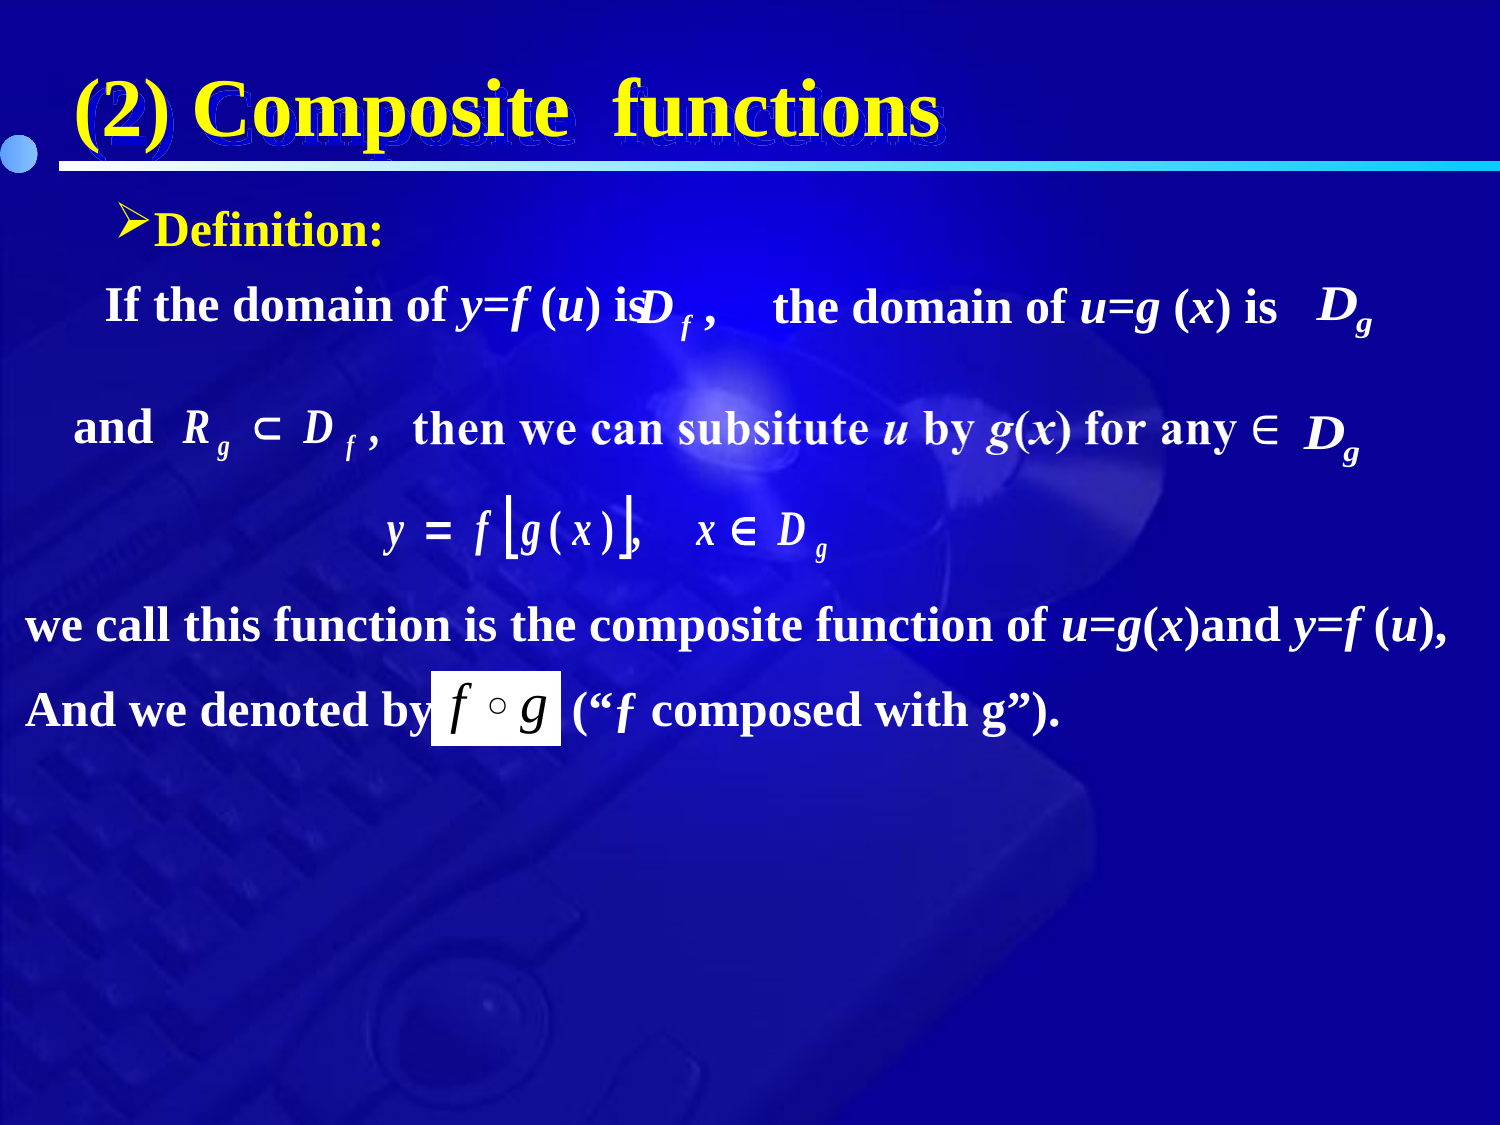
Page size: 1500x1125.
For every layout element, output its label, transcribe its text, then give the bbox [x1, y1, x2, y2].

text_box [18, 270, 1482, 744]
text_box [1293, 399, 1367, 477]
text_box Definition: [114, 196, 400, 257]
picture [0, 0, 1500, 1125]
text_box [430, 670, 562, 746]
text_box [0, 135, 38, 173]
text_box [59, 161, 1500, 171]
text_box (2) Composite functions [59, 45, 1206, 161]
